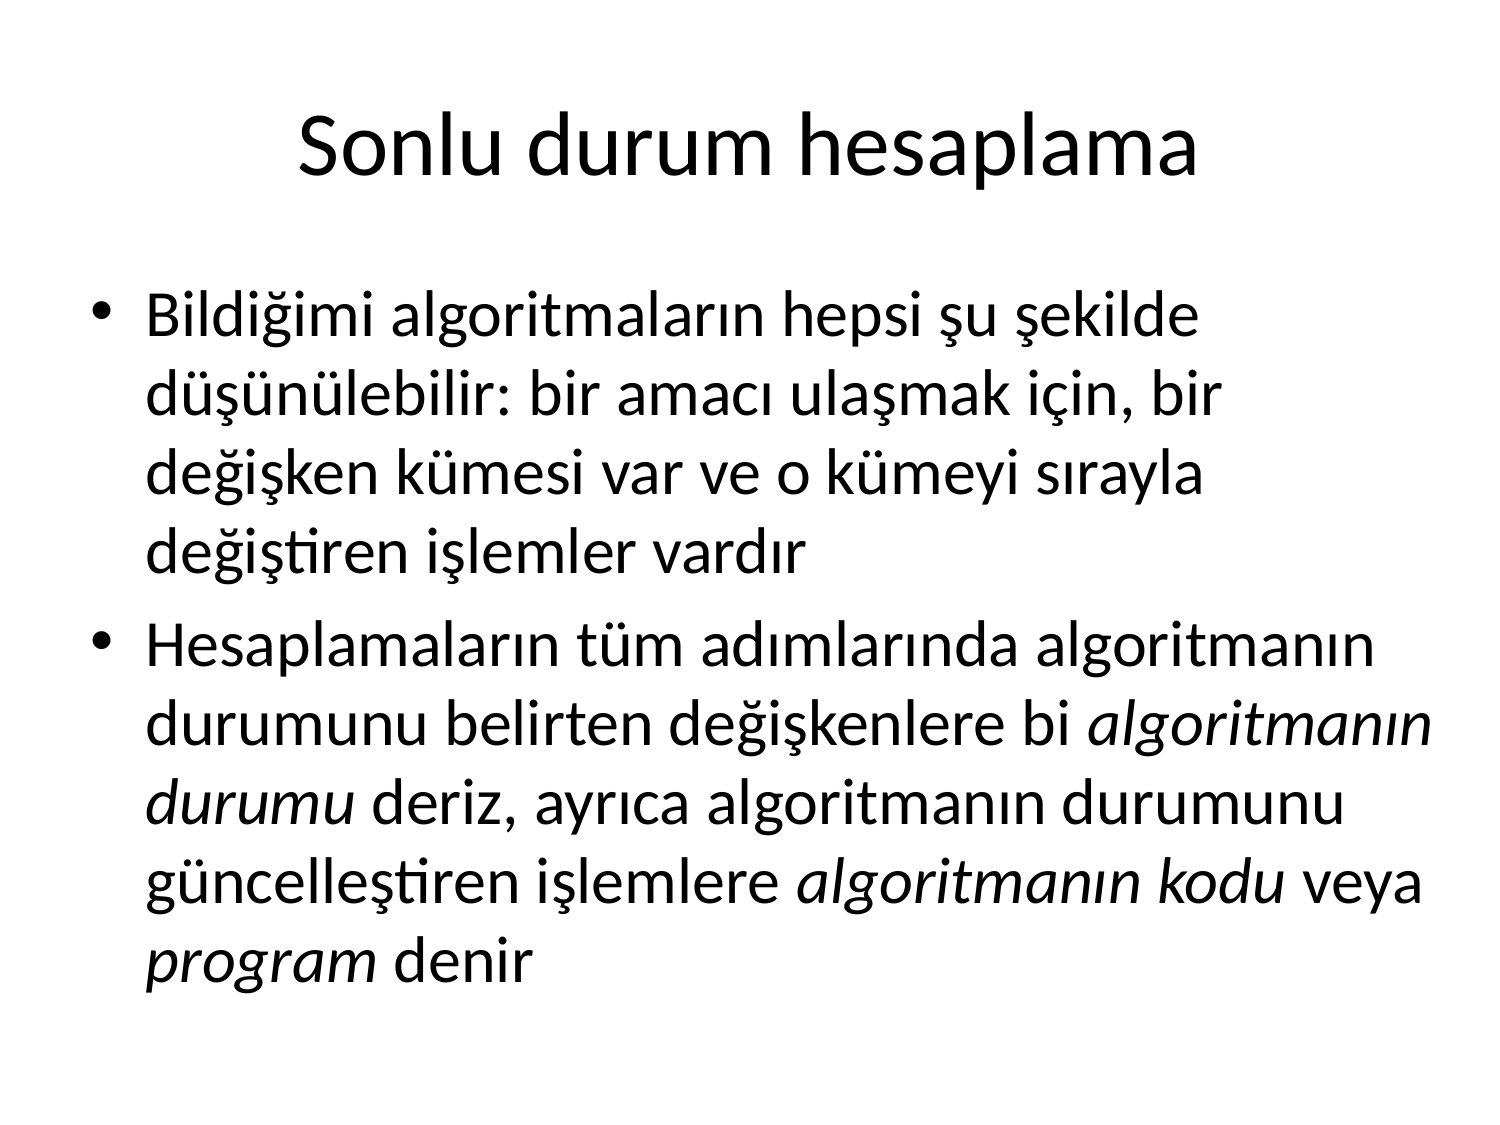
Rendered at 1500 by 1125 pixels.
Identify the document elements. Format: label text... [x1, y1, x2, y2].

title Sonlu durum hesaplama [75, 45, 1425, 233]
list Bildiğimi algoritmaların hepsi şu şekilde düşünülebilir: bir amacı ulaşmak için, bir değişken kümesi var ve o kümeyi sırayla değiştiren işlemler vardır Hesaplamaların tüm adımlarında algoritmanın durumunu belirten değişkenlere bi algoritmanın durumu deriz, ayrıca algoritmanın durumunu güncelleştiren işlemlere algoritmanın kodu veya program denir [75, 262, 1450, 1005]
